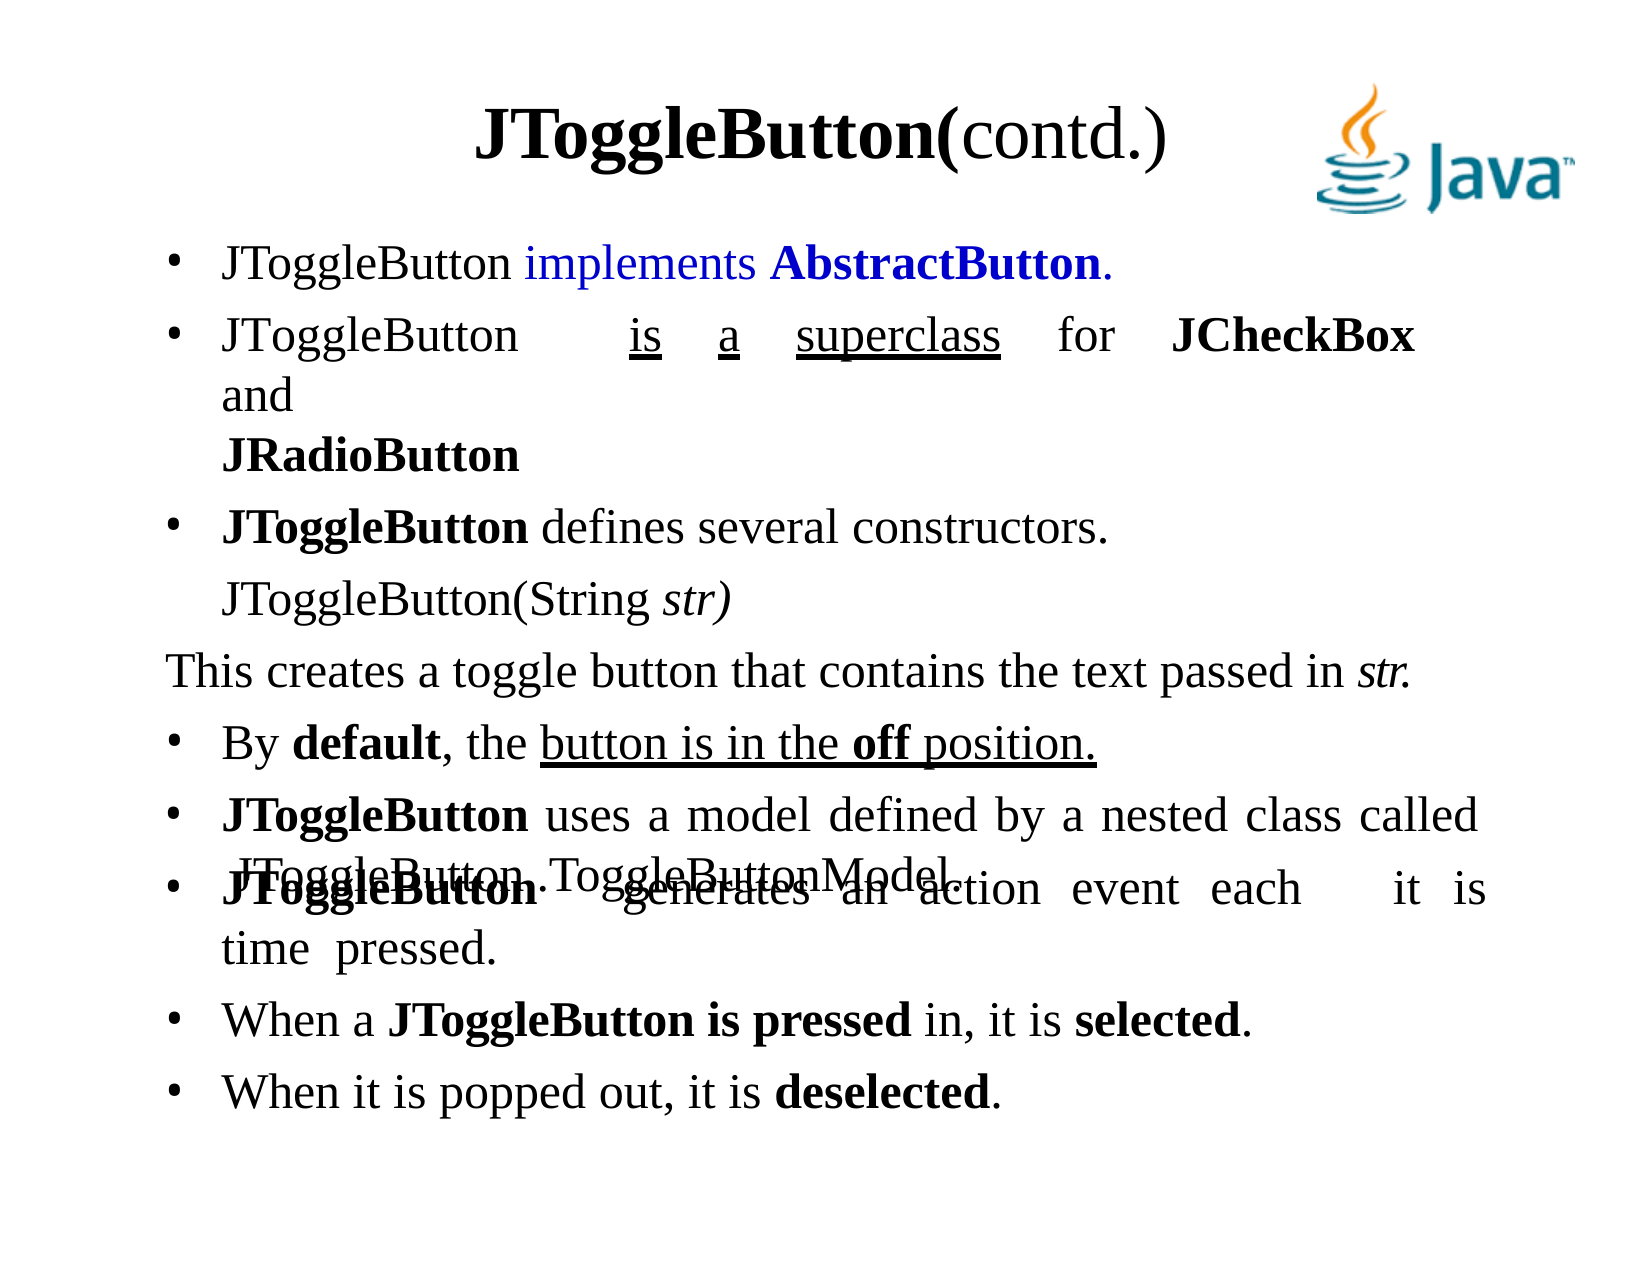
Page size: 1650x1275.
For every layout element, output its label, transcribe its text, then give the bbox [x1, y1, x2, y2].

text_box JToggleButton generates an action event each time pressed. When a JToggleButton is pressed in, it is selected. When it is popped out, it is deselected. [162, 852, 1365, 1119]
picture [1317, 82, 1575, 214]
title JToggleButton(contd.) [471, 81, 1179, 215]
text_box [75, 637, 1575, 1200]
list JToggleButton implements AbstractButton. JToggleButton is a superclass for JCheckBox and JRadioButton JToggleButton defines several constructors. JToggleButton(String str) This creates a toggle button that contains the text passed in str. By default, the button is in the off position. JToggleButton uses a model defined by a nested class called JToggleButton .ToggleButtonModel. [162, 215, 1488, 962]
text_box it is [1390, 852, 1487, 915]
